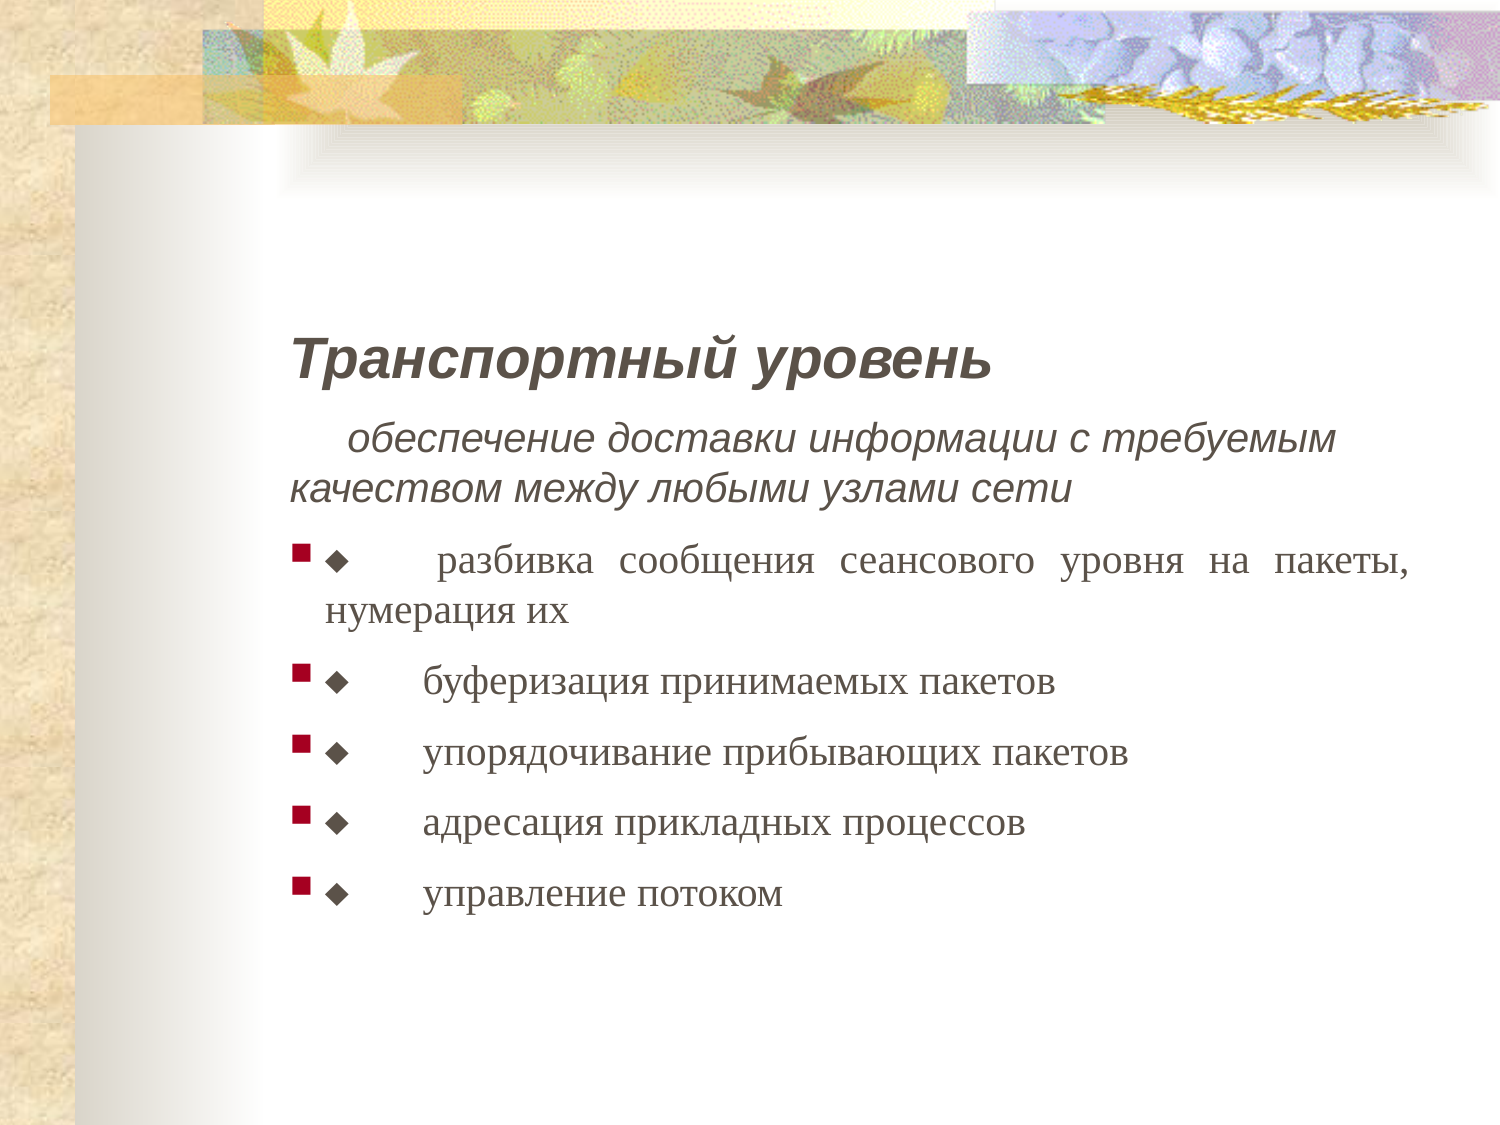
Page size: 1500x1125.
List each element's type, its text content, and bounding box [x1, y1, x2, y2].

picture [0, 0, 1500, 1125]
text_box Транспортный уровень обеспечение доставки информации с требуемым качеством между любыми узлами сети ¨ разбивка сообщения сеансового уровня на пакеты, нумерация их ¨ буферизация принимаемых пакетов ¨ упорядочивание прибывающих пакетов ¨ адресация прикладных процессов ¨ управление потоком [275, 312, 1425, 994]
